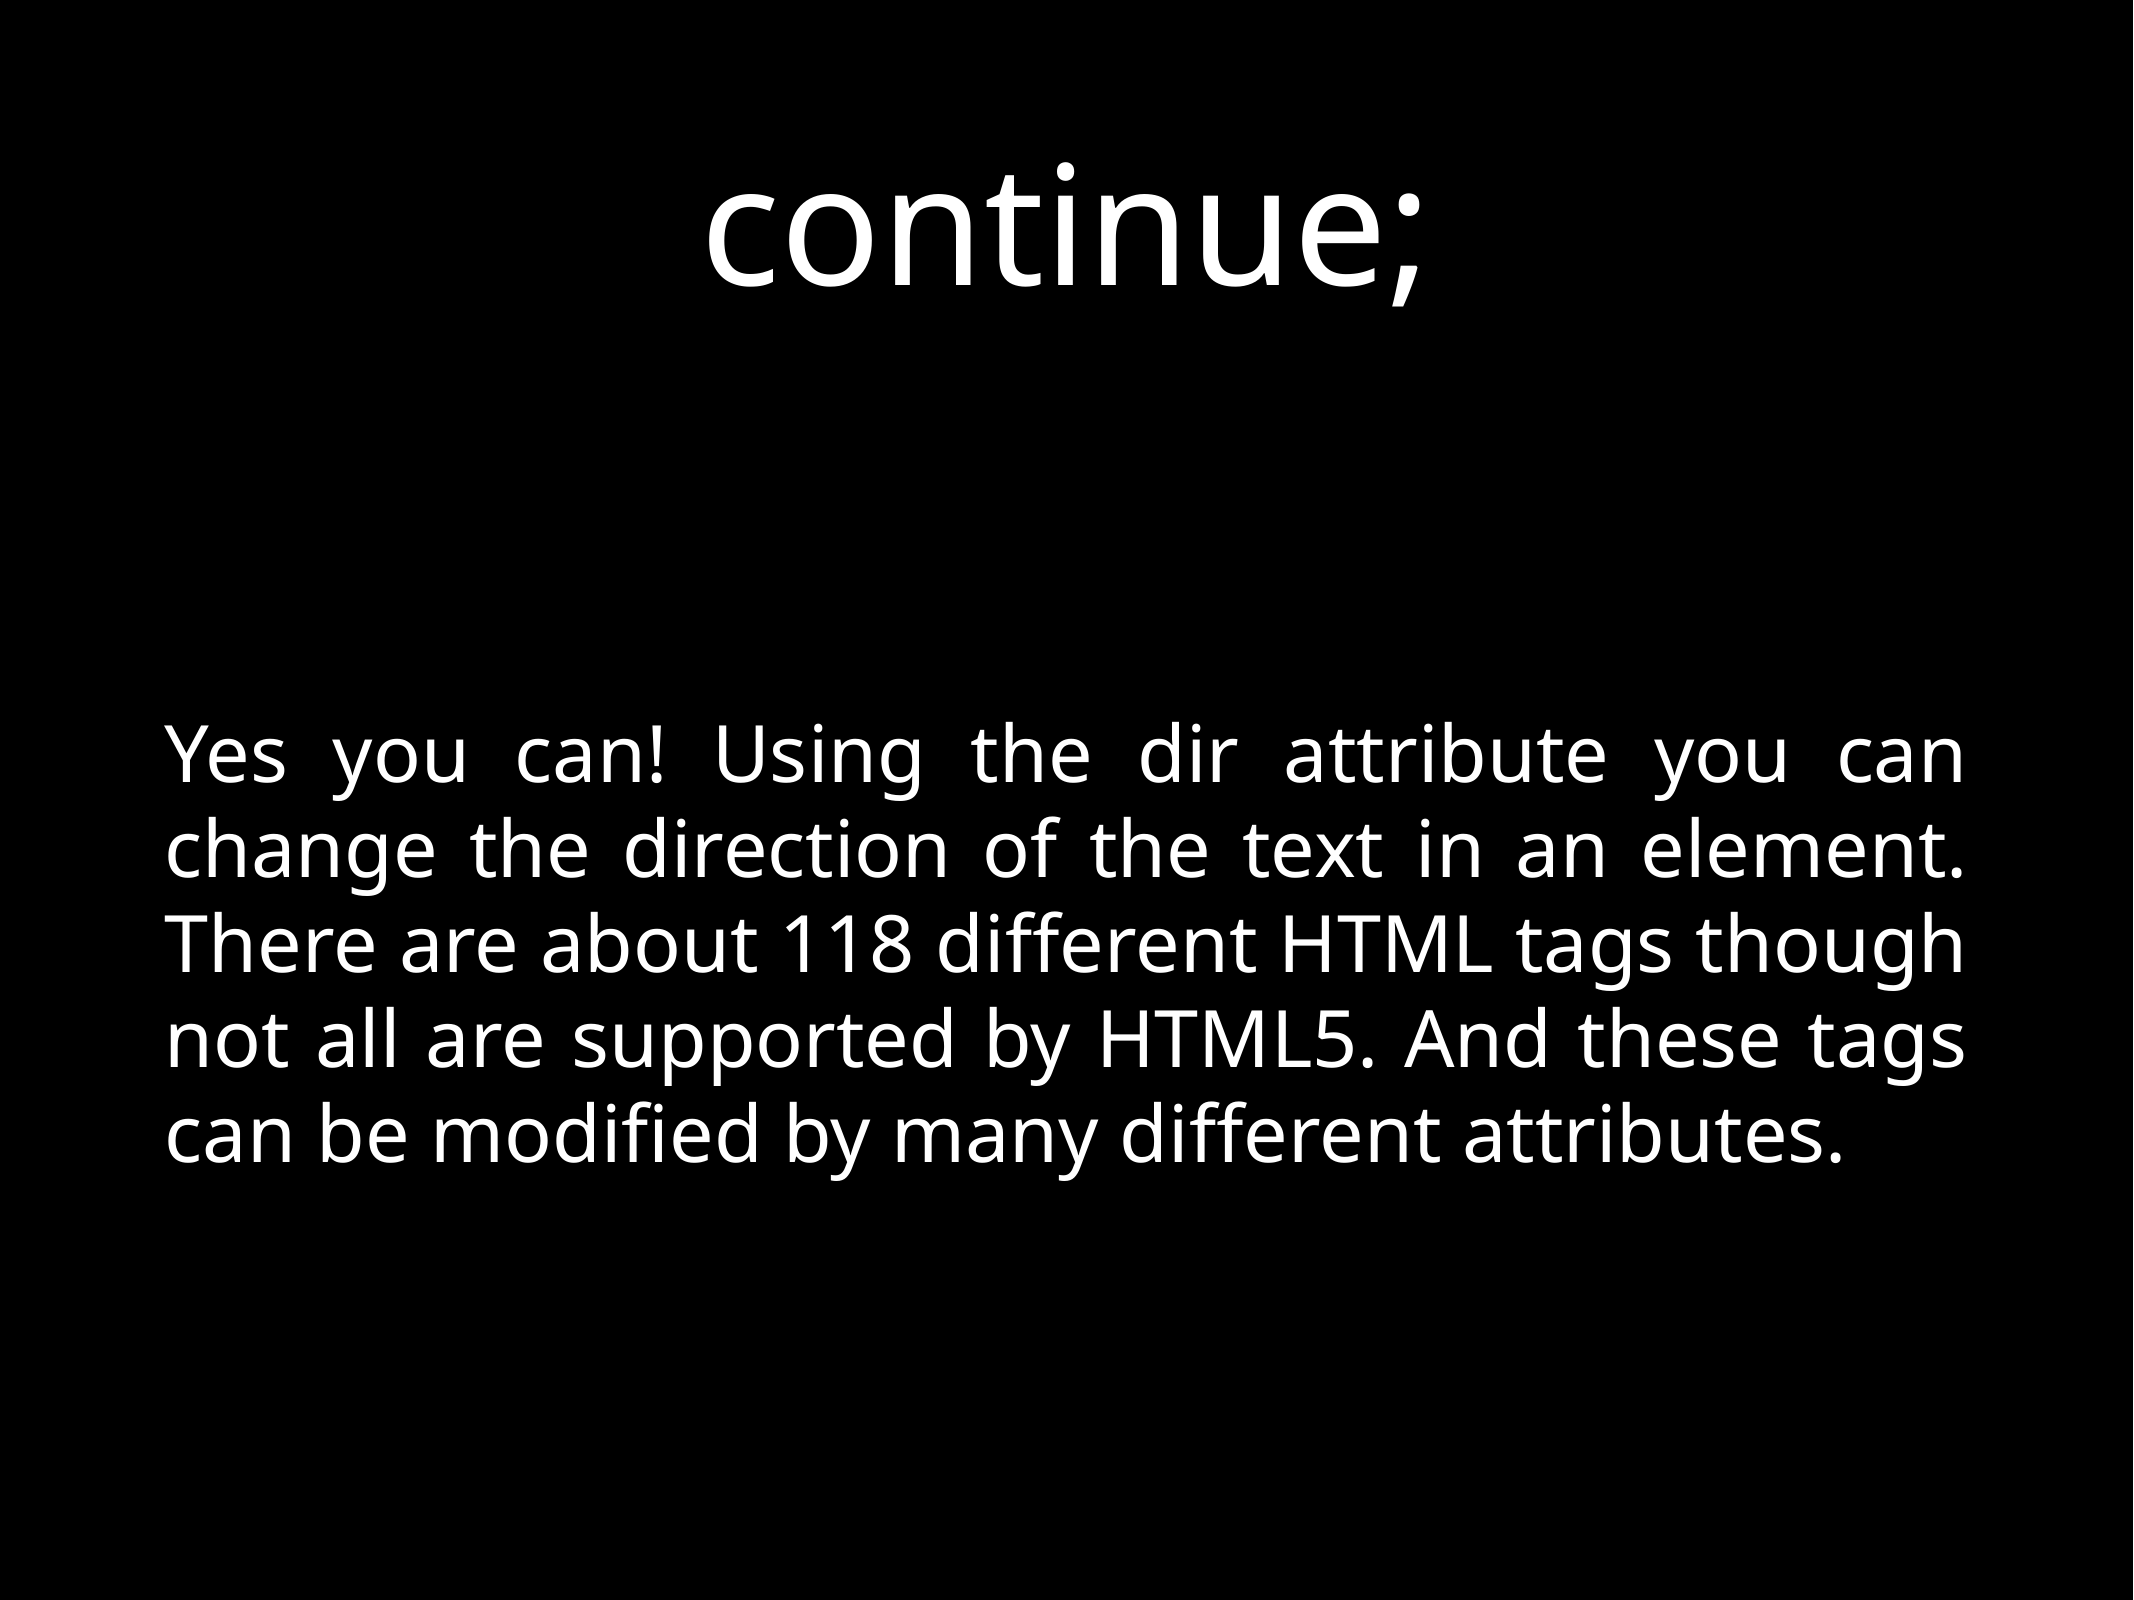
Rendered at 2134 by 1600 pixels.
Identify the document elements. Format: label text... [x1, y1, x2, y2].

list Yes you can! Using the dir attribute you can change the direction of the text in an element. There are about 118 different HTML tags though not all are supported by HTML5. And these tags can be modified by many different attributes. [155, 424, 1978, 1457]
title continue; [155, 41, 1978, 397]
